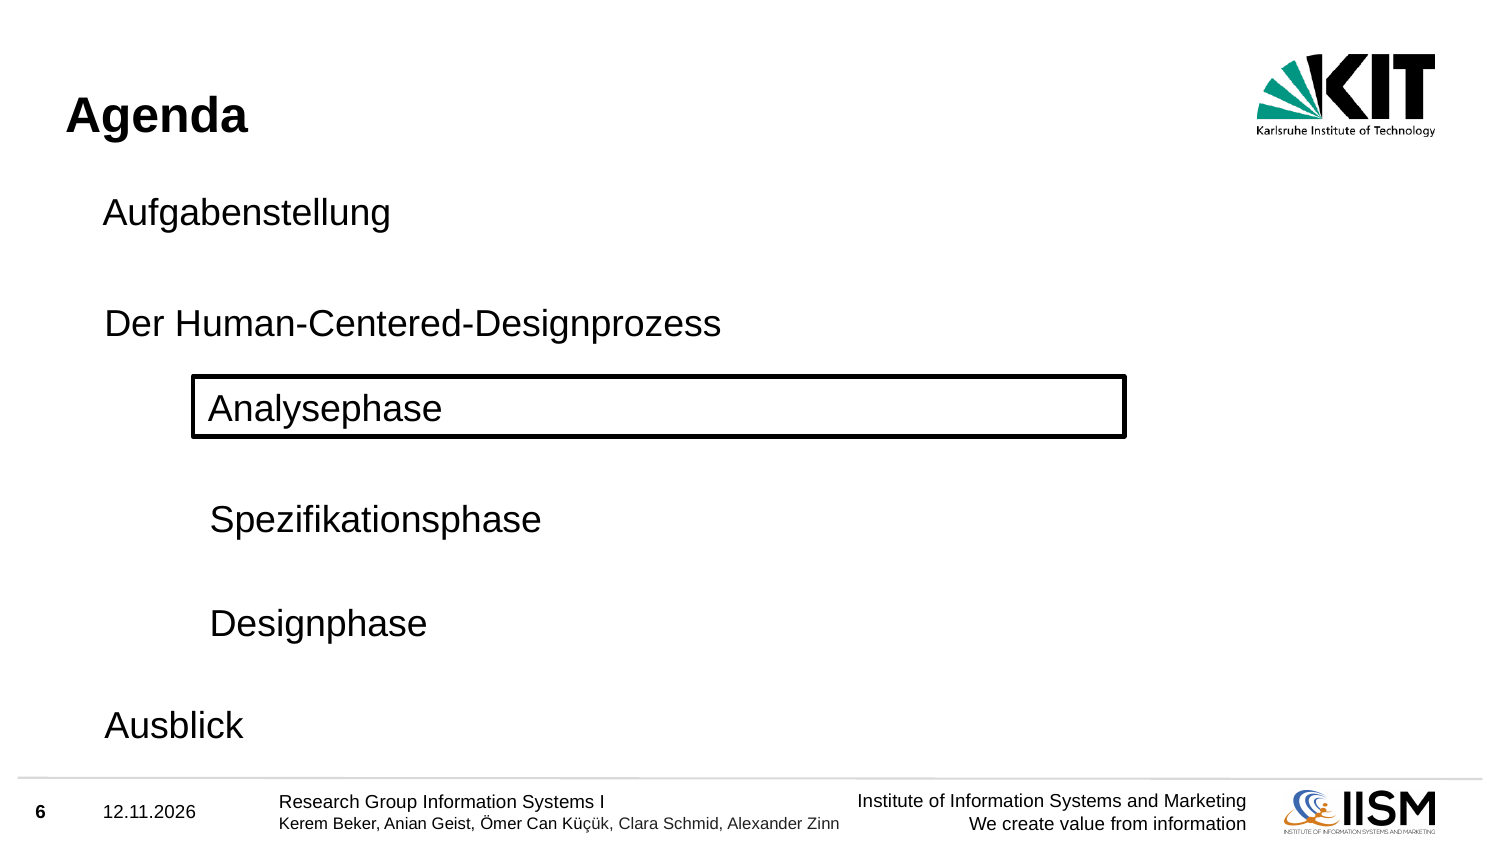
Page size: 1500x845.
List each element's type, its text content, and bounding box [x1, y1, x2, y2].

text_box Analysephase [192, 376, 1125, 437]
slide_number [102, 778, 272, 844]
slide_number 6 [35, 778, 89, 844]
text_box Aufgabenstellung [87, 180, 1123, 240]
text_box Der Human-Centered-Designprozess [89, 291, 1125, 352]
text_box Spezifikationsphase [194, 487, 1126, 548]
text_box Designphase [194, 591, 1126, 651]
picture [1257, 54, 1435, 137]
text_box Ausblick [89, 693, 1125, 754]
picture [1284, 790, 1435, 834]
title Agenda [64, 48, 1192, 144]
